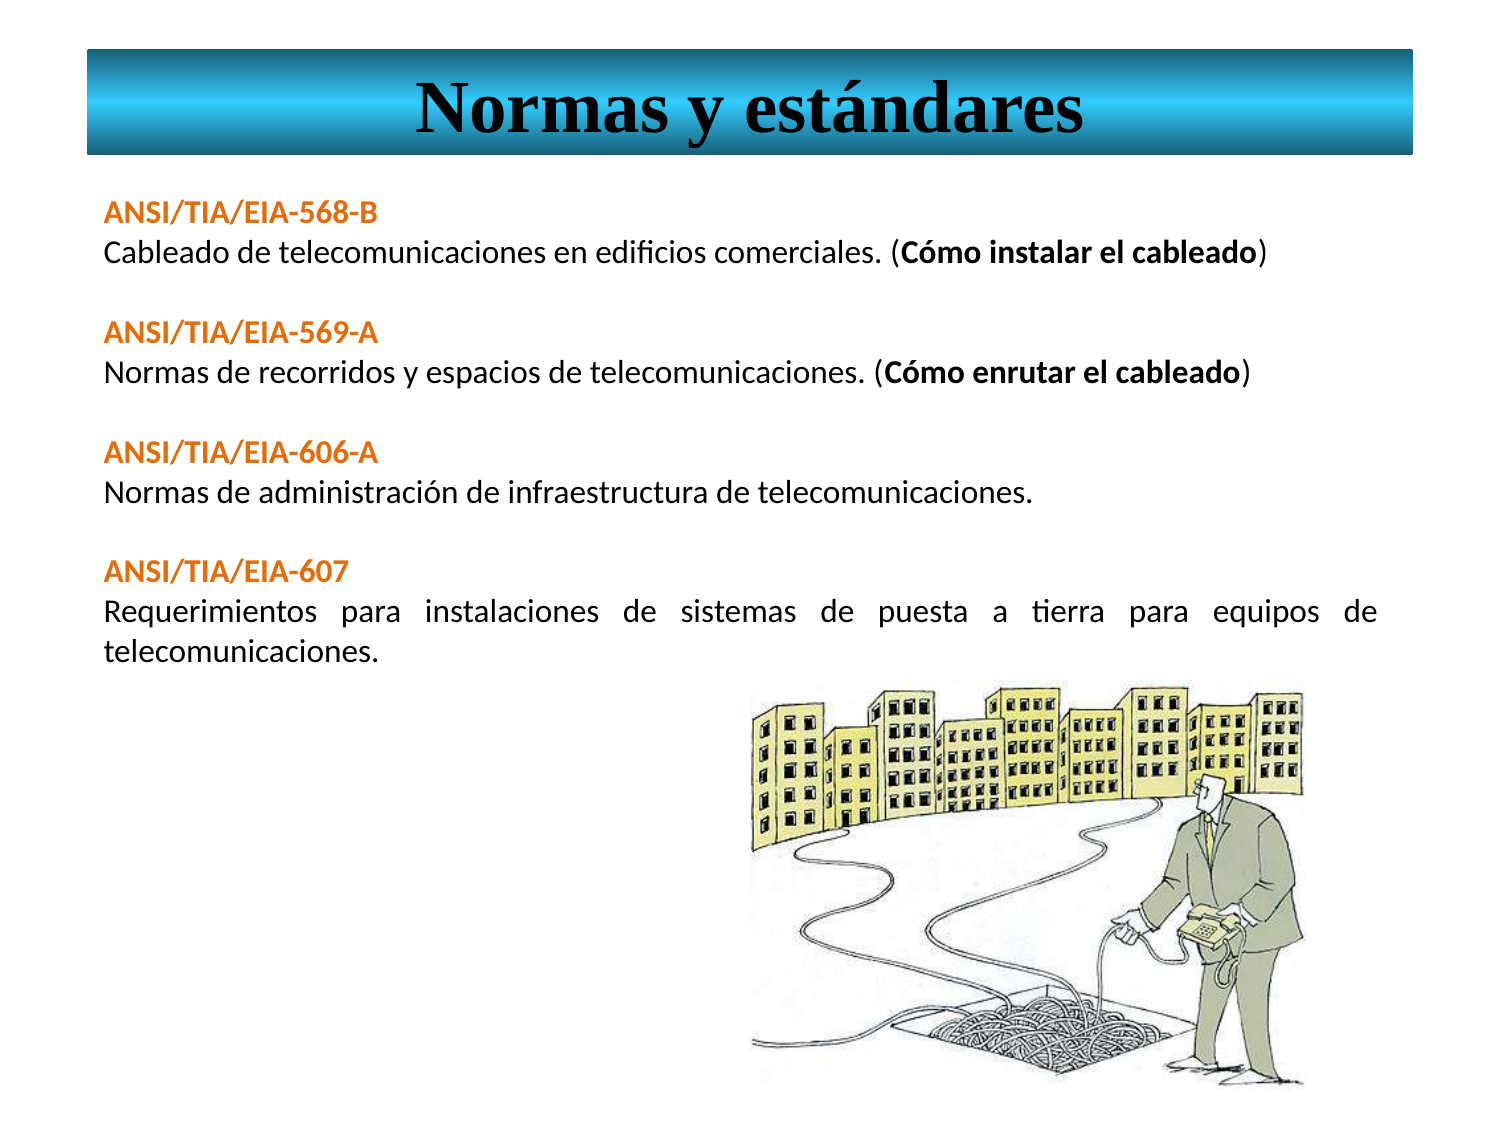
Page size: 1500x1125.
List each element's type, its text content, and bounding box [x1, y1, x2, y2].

text_box Normas y estándares [87, 49, 1413, 155]
picture [749, 680, 1306, 1090]
text_box ANSI/TIA/EIA-568-B Cableado de telecomunicaciones en edificios comerciales. (Cómo instalar el cableado) ANSI/TIA/EIA-569-A Normas de recorridos y espacios de telecomunicaciones. (Cómo enrutar el cableado) ANSI/TIA/EIA-606-A Normas de administración de infraestructura de telecomunicaciones. ANSI/TIA/EIA-607 Requerimientos para instalaciones de sistemas de puesta a tierra para equipos de telecomunicaciones. [88, 183, 1395, 677]
